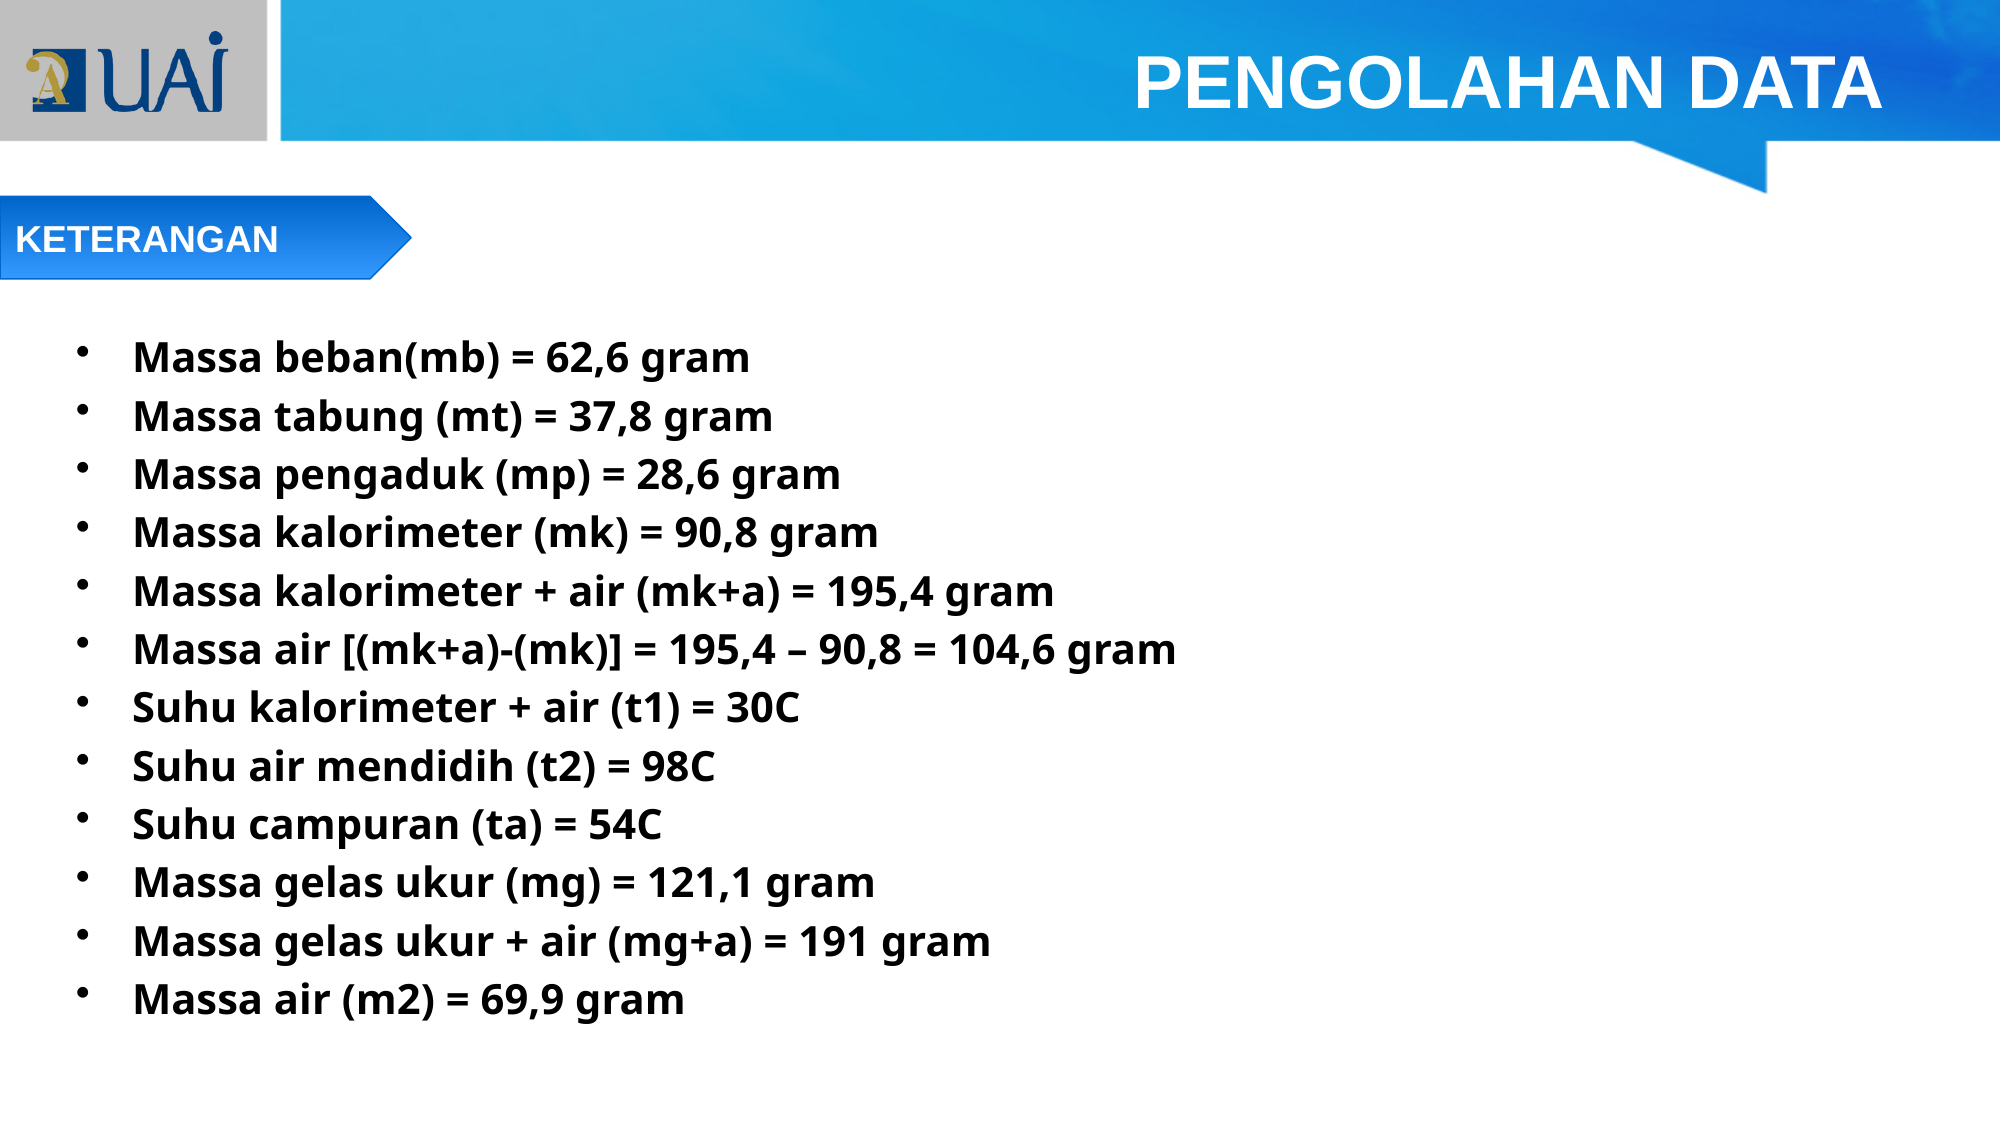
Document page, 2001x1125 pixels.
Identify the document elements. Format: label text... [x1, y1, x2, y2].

text_box KETERANGAN [0, 196, 412, 279]
title PENGOLAHAN DATA [99, 30, 1901, 127]
picture [0, 0, 2000, 1125]
